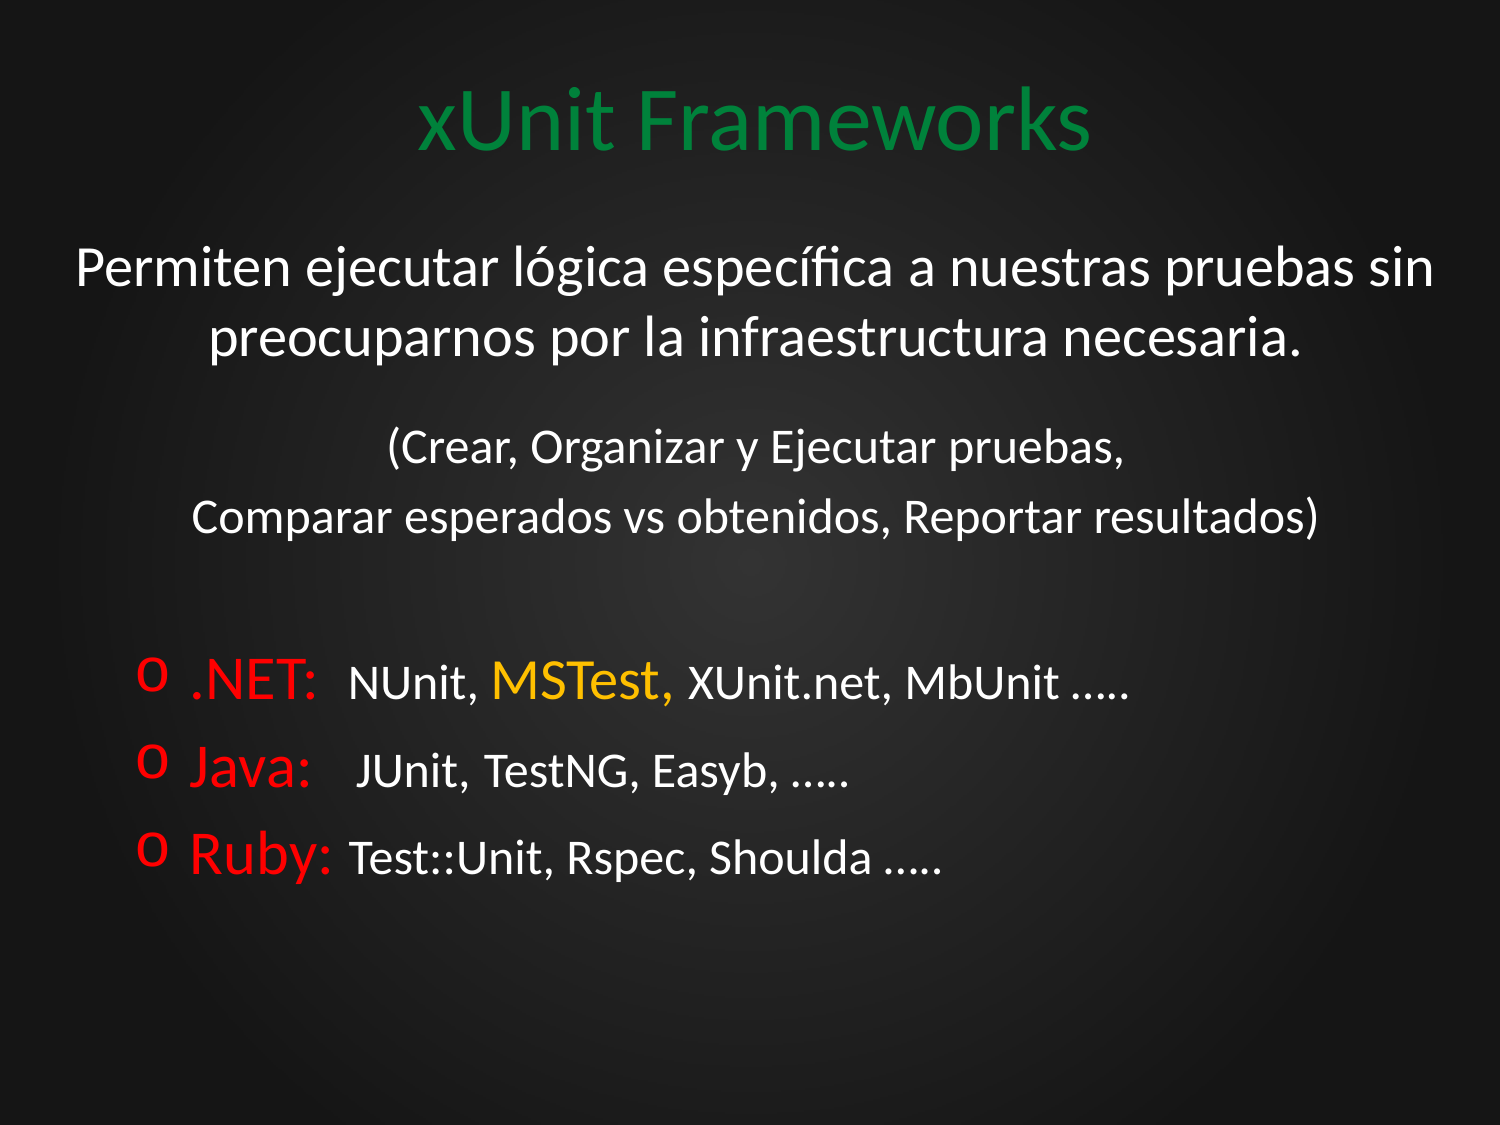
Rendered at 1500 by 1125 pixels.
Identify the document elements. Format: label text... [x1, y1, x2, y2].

picture [0, 0, 1500, 1125]
text_box Permiten ejecutar lógica específica a nuestras pruebas sin preocuparnos por la infraestructura necesaria. (Crear, Organizar y Ejecutar pruebas, Comparar esperados vs obtenidos, Reportar resultados) .NET: NUnit, MSTest, XUnit.net, MbUnit ….. Java: JUnit, TestNG, Easyb, ….. Ruby: Test::Unit, Rspec, Shoulda ….. [53, 220, 1459, 859]
text_box xUnit Frameworks [80, 54, 1431, 174]
